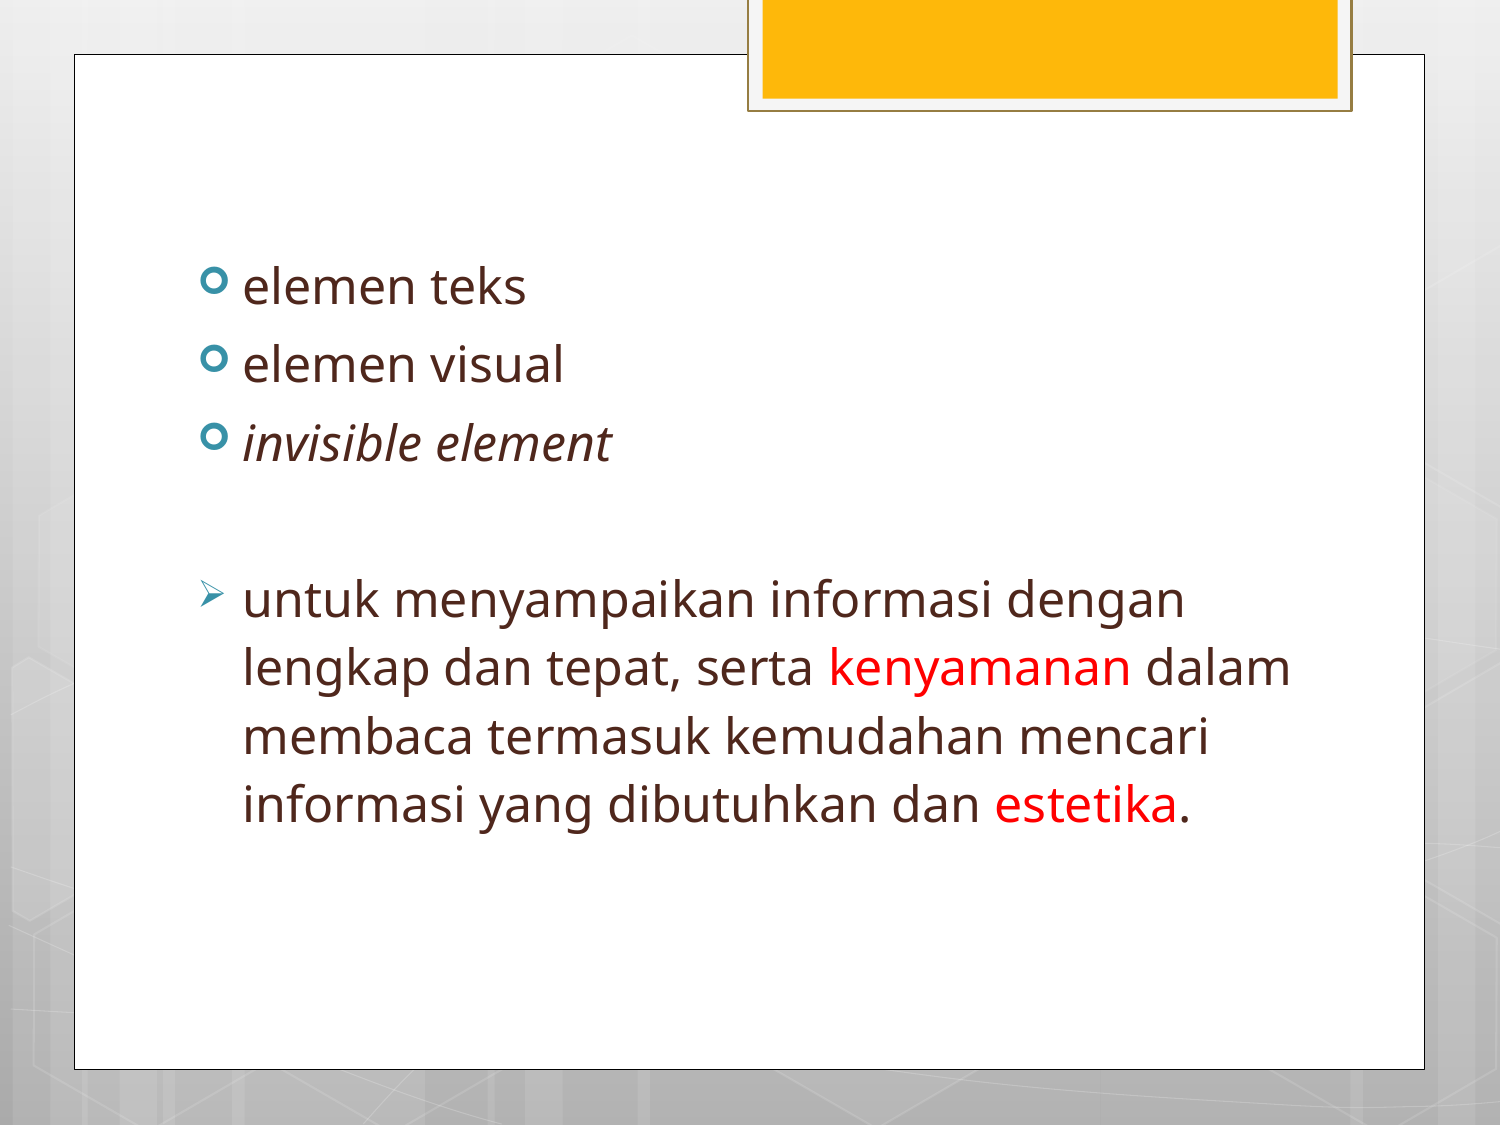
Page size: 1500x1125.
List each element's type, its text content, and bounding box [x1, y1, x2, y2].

list elemen teks elemen visual invisible element untuk menyampaikan informasi dengan lengkap dan tepat, serta kenyamanan dalam membaca termasuk kemudahan mencari informasi yang dibutuhkan dan estetika. [171, 243, 1329, 957]
title [0, 168, 1153, 315]
